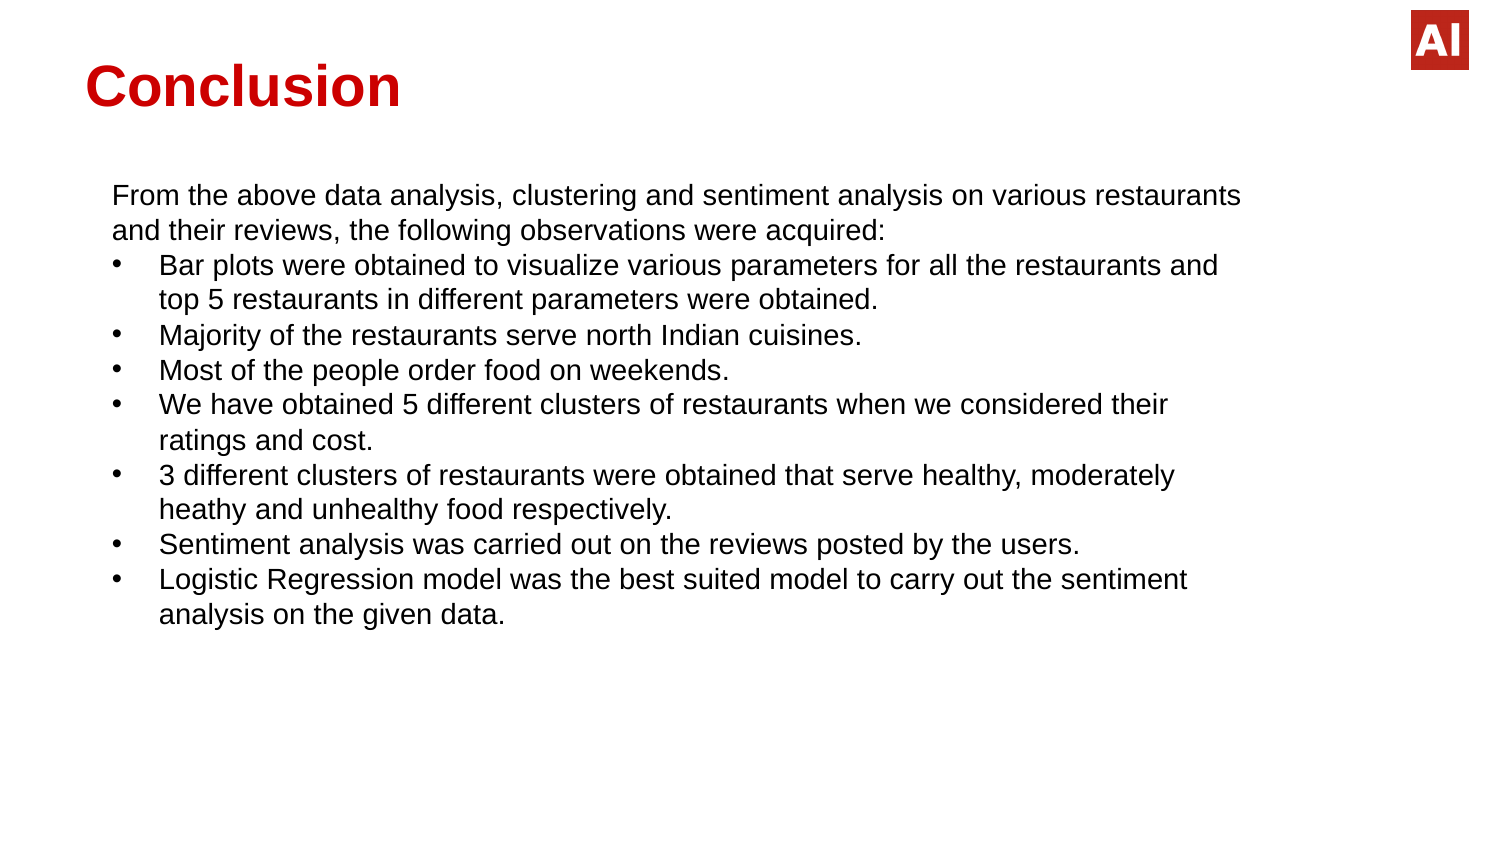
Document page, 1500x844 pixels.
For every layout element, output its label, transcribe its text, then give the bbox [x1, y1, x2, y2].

text_box Conclusion [70, 40, 1266, 126]
text_box From the above data analysis, clustering and sentiment analysis on various restaurants and their reviews, the following observations were acquired: Bar plots were obtained to visualize various parameters for all the restaurants and top 5 restaurants in different parameters were obtained. Majority of the restaurants serve north Indian cuisines. Most of the people order food on weekends. We have obtained 5 different clusters of restaurants when we considered their ratings and cost. 3 different clusters of restaurants were obtained that serve healthy, moderately heathy and unhealthy food respectively. Sentiment analysis was carried out on the reviews posted by the users. Logistic Regression model was the best suited model to carry out the sentiment analysis on the given data. [97, 168, 1266, 638]
picture [1411, 10, 1469, 70]
